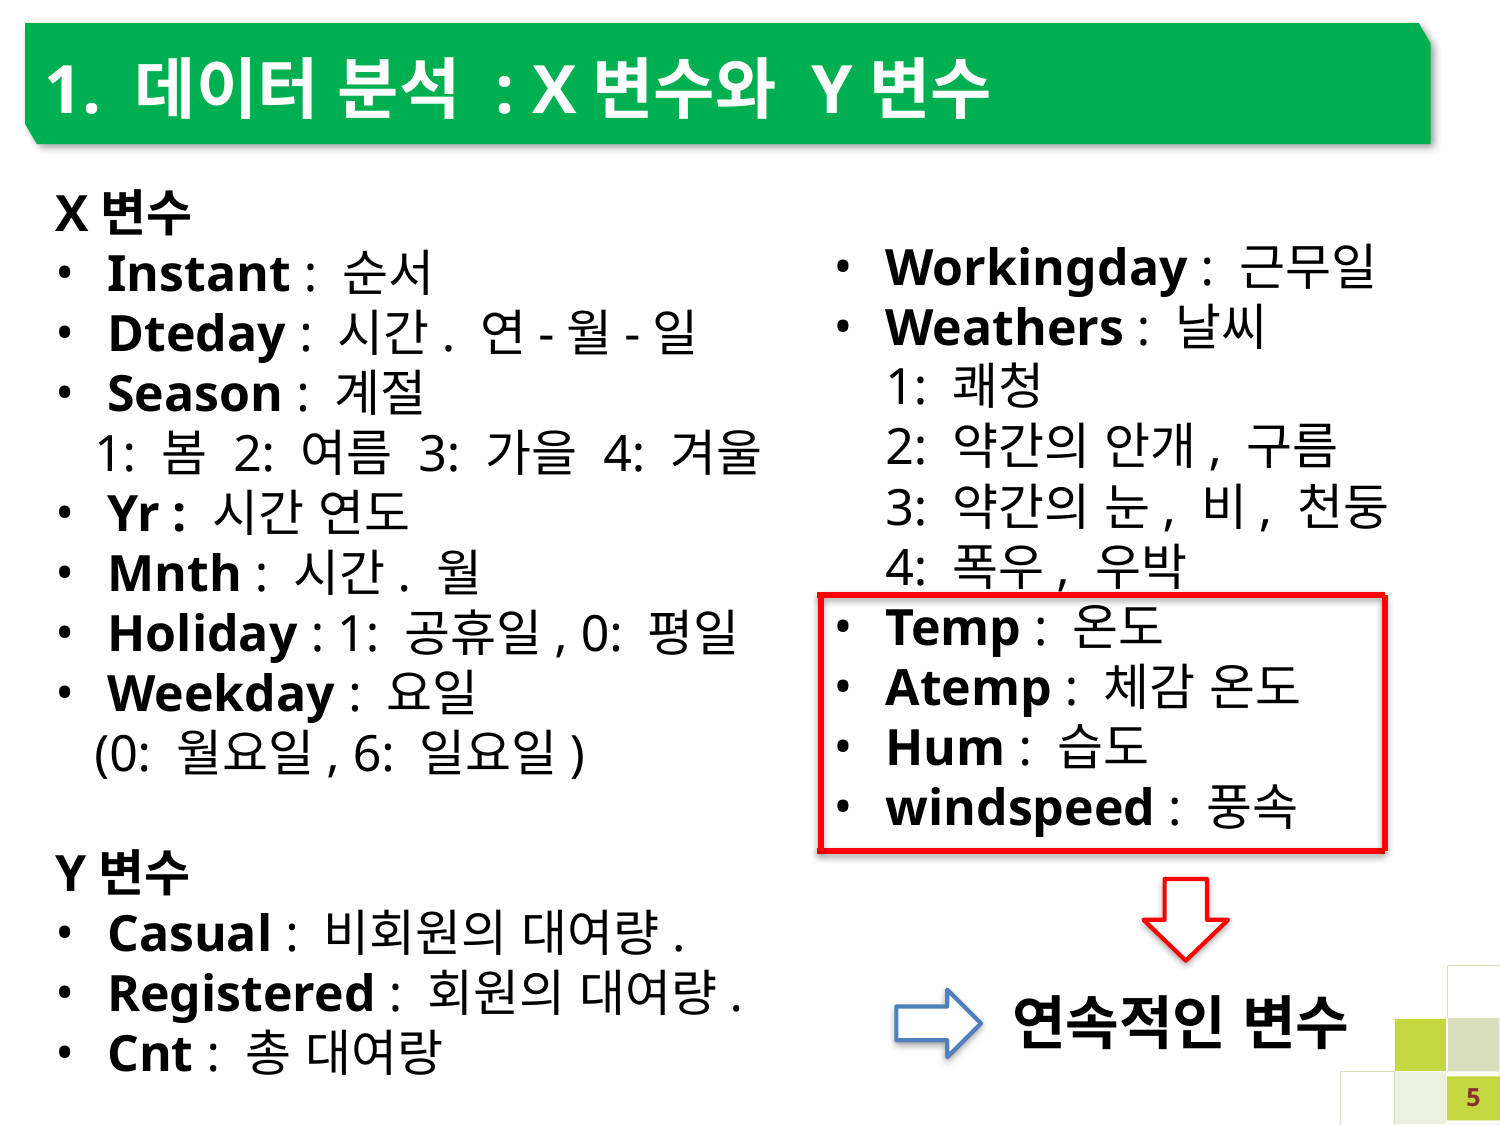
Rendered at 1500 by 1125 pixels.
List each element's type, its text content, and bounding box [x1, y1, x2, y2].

text_box [896, 989, 982, 1058]
text_box [1143, 878, 1229, 961]
text_box [25, 23, 1431, 145]
text_box 1. 데이터 분석 : X변수와 Y변수 [36, 39, 1431, 134]
text_box Workingday : 근무일 Weathers : 날씨 1: 쾌청 2: 약간의 안개, 구름 3: 약간의 눈, 비, 천둥 4: 폭우, 우박 Temp : 온도 Atemp : 체감 온도 Hum : 습도 windspeed : 풍속 [803, 227, 1407, 843]
text_box X변수 Instant : 순서 Dteday : 시간. 연-월-일 Season : 계절 1: 봄 2: 여름 3: 가을 4: 겨울 Yr : 시간 연도 Mnth : 시간. 월 Holiday : 1: 공휴일, 0: 평일 Weekday : 요일 (0: 월요일, 6: 일요일) Y변수 Casual : 비회원의 대여량. Registered : 회원의 대여량. Cnt : 총 대여랑 [25, 173, 1421, 1089]
slide_number 5 [1446, 1075, 1500, 1121]
text_box 연속적인 변수 [820, 890, 1389, 1066]
